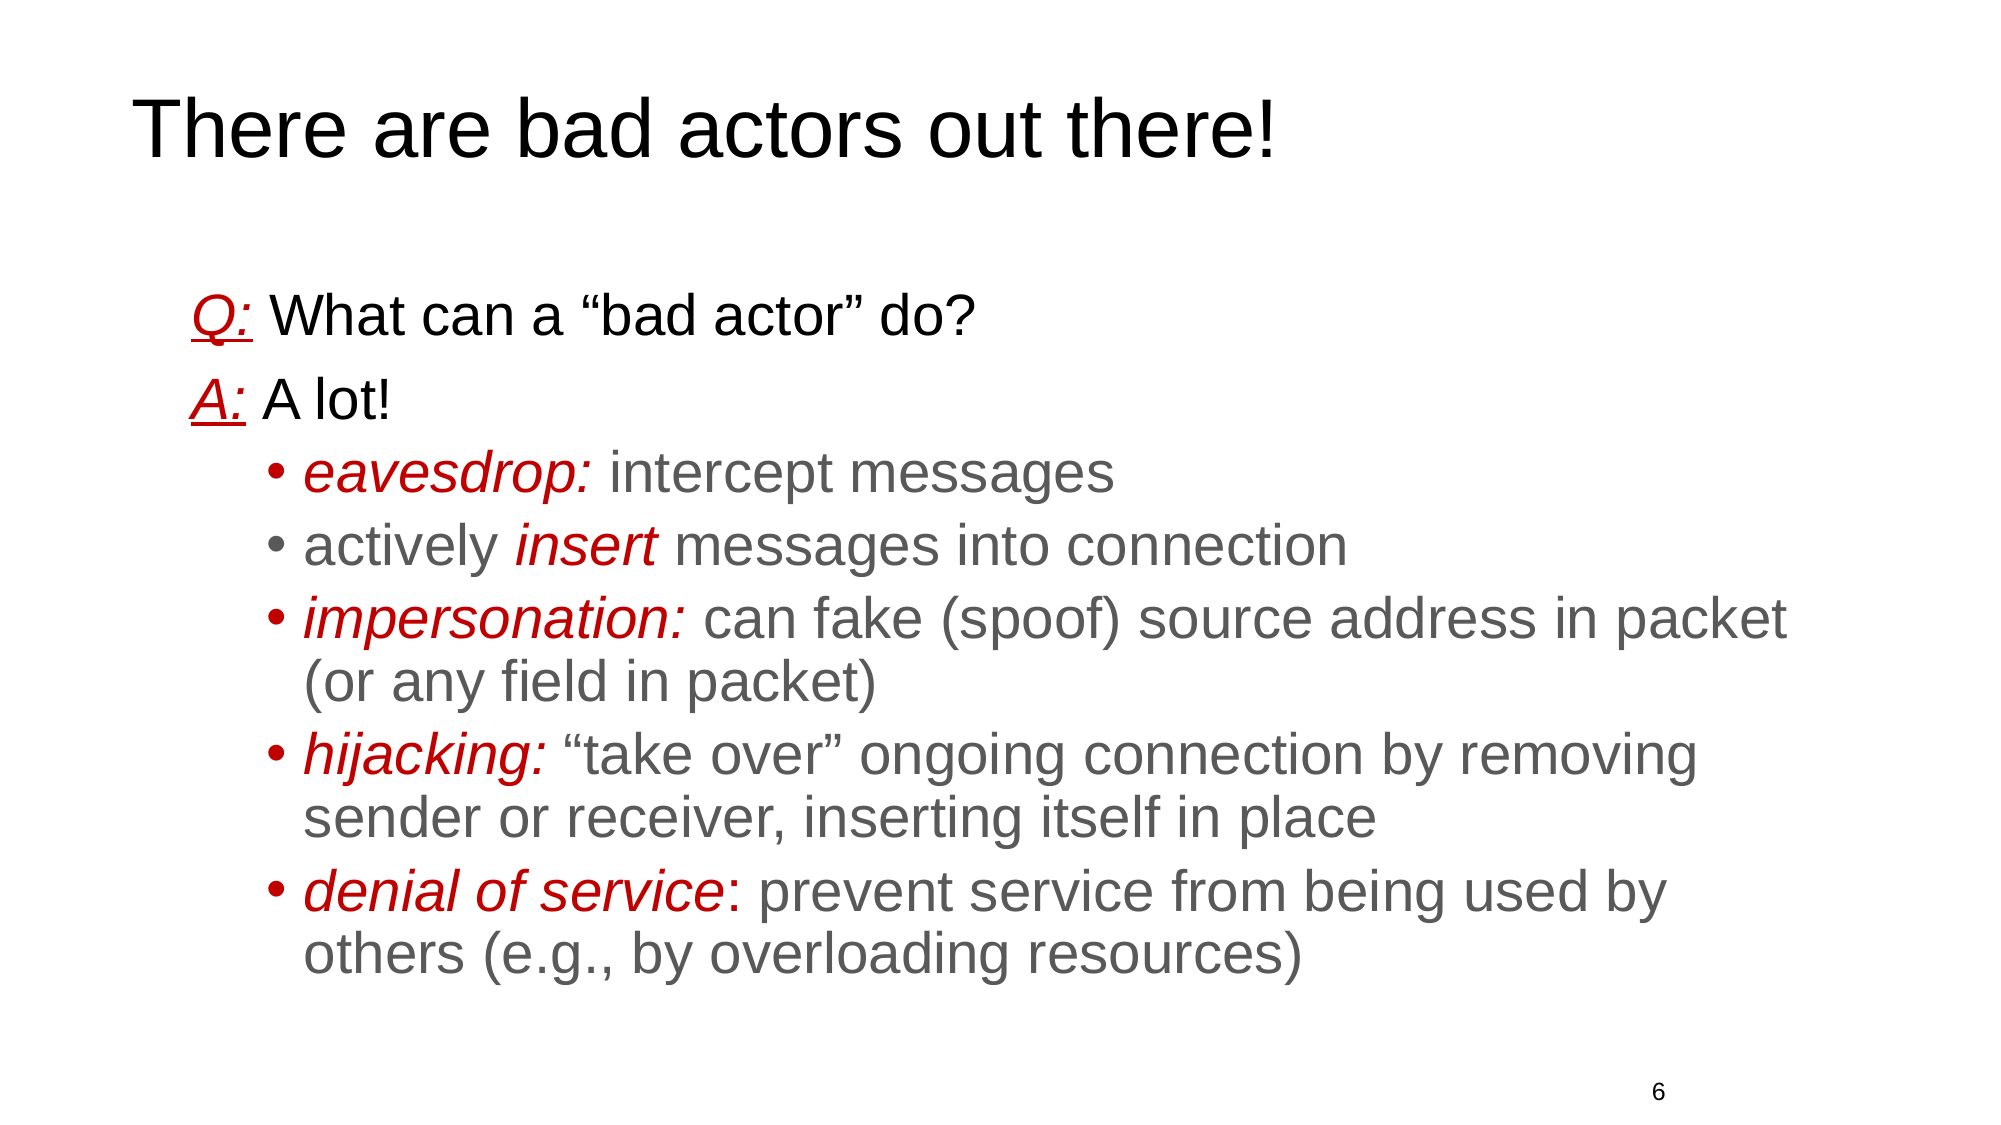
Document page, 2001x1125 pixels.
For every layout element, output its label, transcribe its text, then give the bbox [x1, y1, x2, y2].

text_box 6 [1637, 1068, 1750, 1113]
list Q: What can a “bad actor” do? A: A lot! eavesdrop: intercept messages actively insert messages into connection impersonation: can fake (spoof) source address in packet (or any field in packet) hijacking: “take over” ongoing connection by removing sender or receiver, inserting itself in place denial of service: prevent service from being used by others (e.g., by overloading resources) [176, 277, 1824, 1041]
title There are bad actors out there! [116, 48, 1548, 213]
